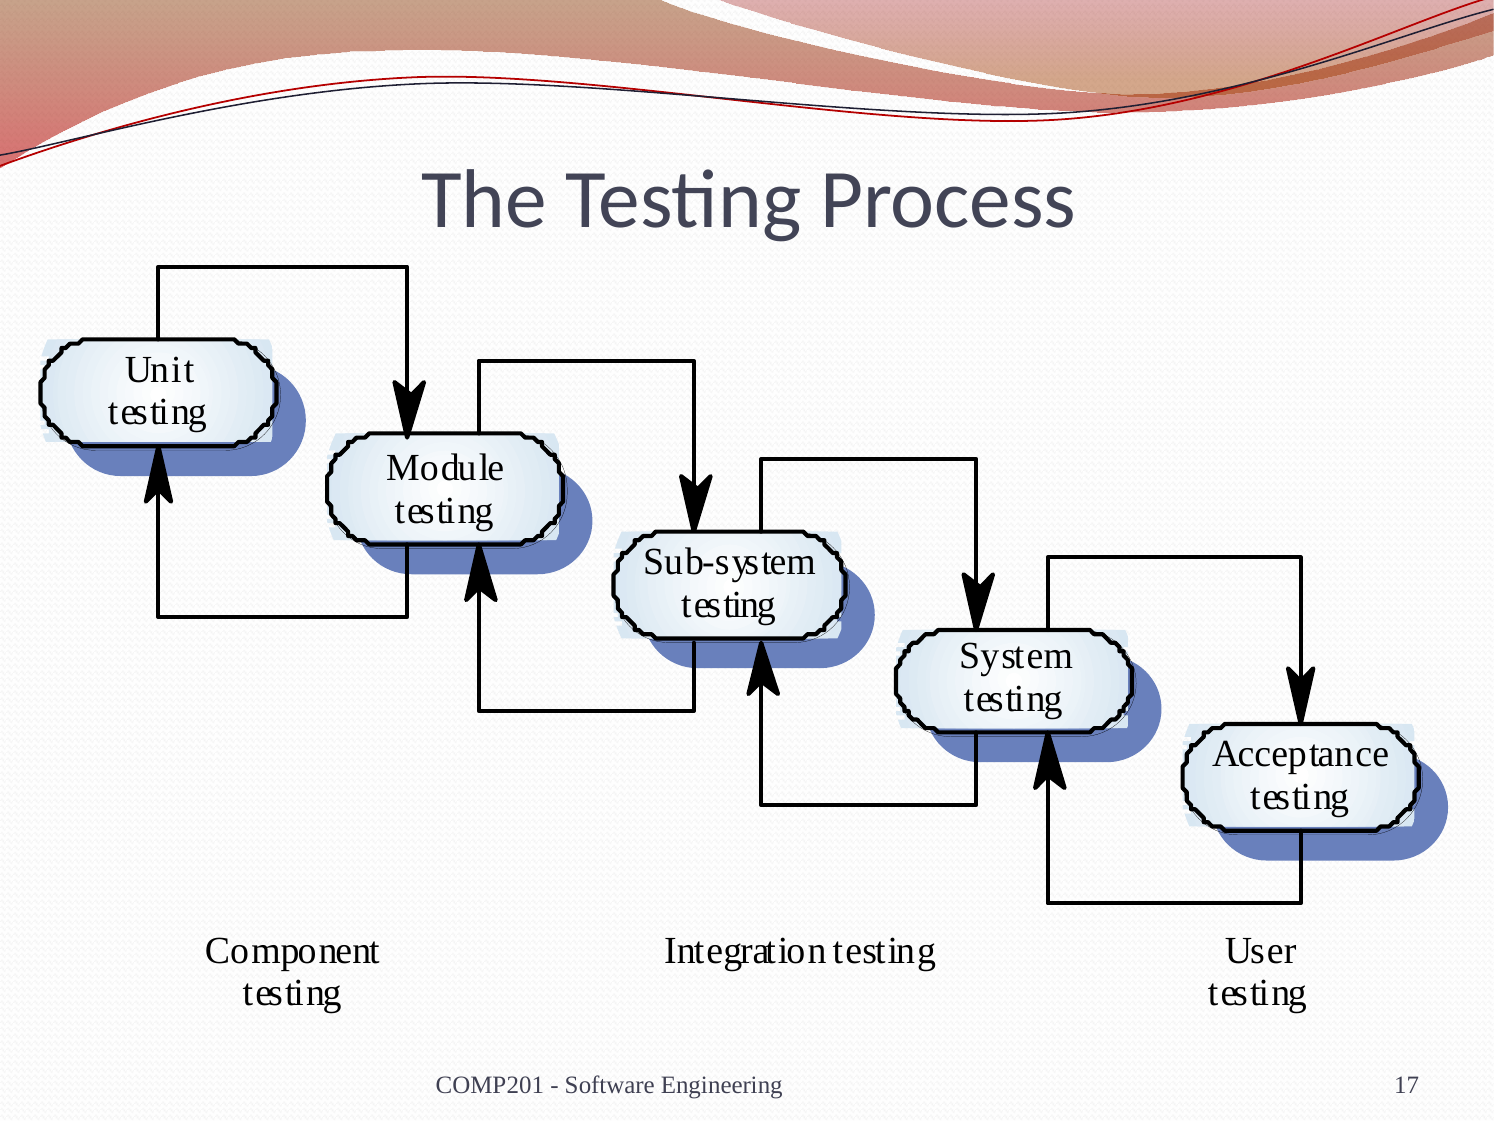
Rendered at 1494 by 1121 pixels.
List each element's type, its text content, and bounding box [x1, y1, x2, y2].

slide_number 17 [1294, 1038, 1420, 1099]
footer COMP201 - Software Engineering [435, 1038, 984, 1099]
picture [31, 262, 1453, 1024]
title The Testing Process [78, 115, 1419, 244]
